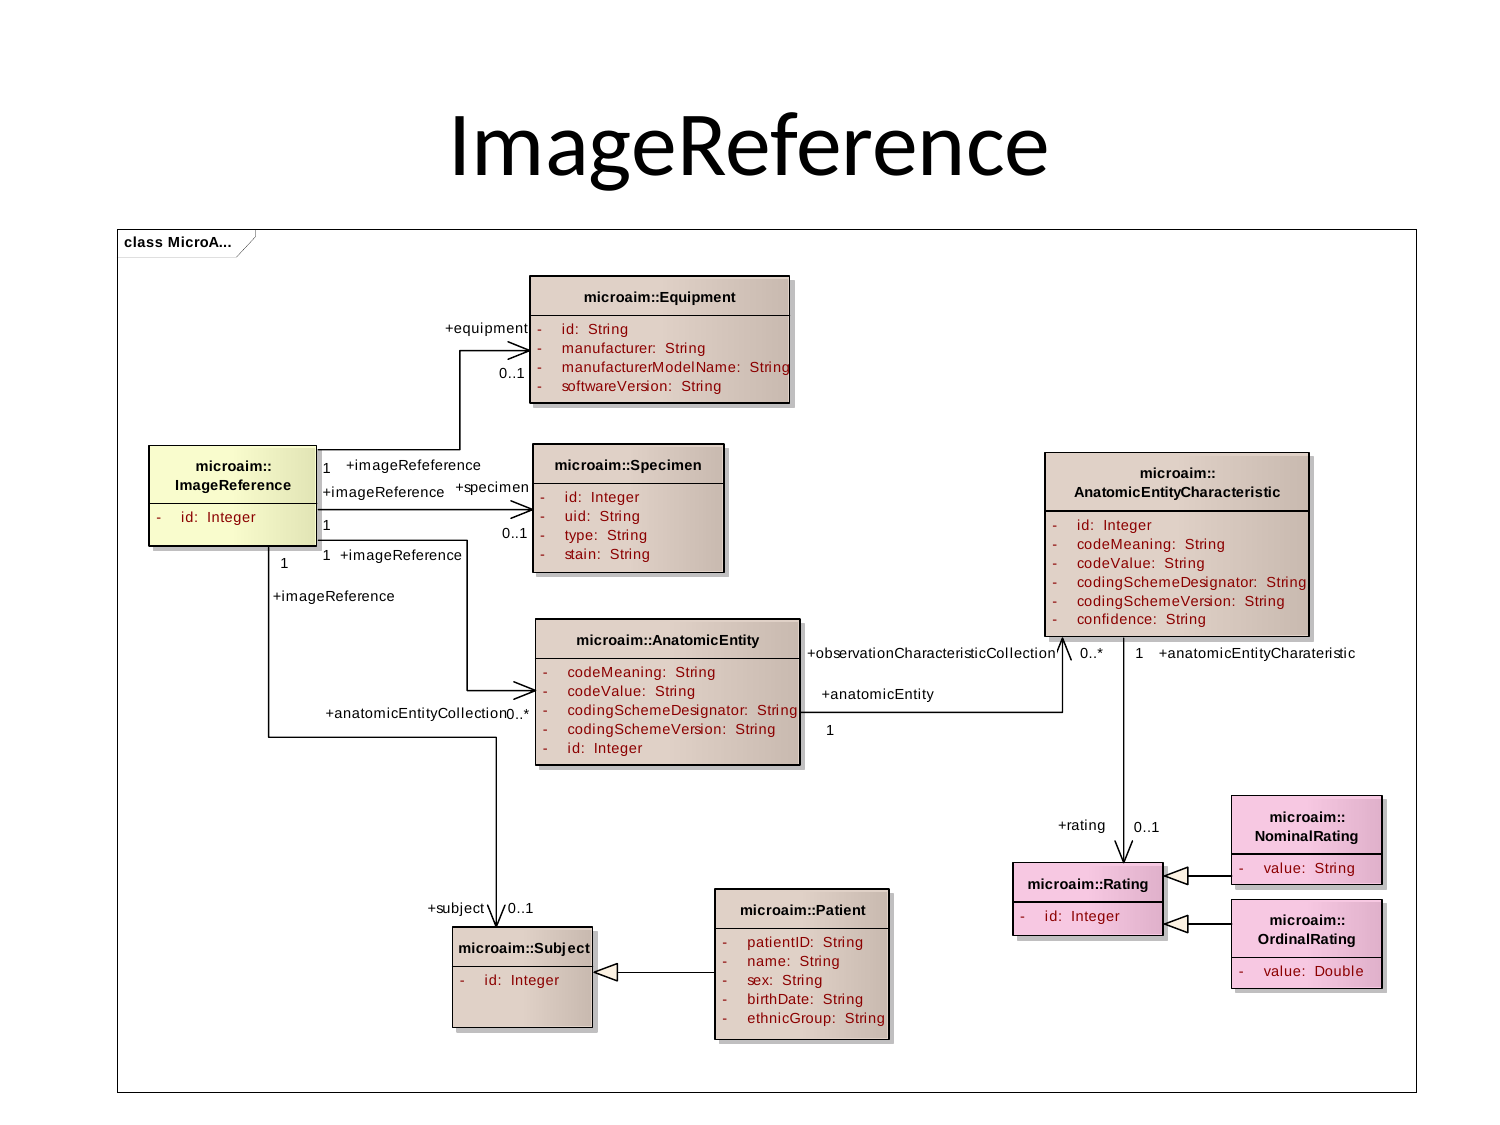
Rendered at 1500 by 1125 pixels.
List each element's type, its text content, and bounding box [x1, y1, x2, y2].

title ImageReference [75, 45, 1425, 233]
picture [112, 224, 1421, 1097]
